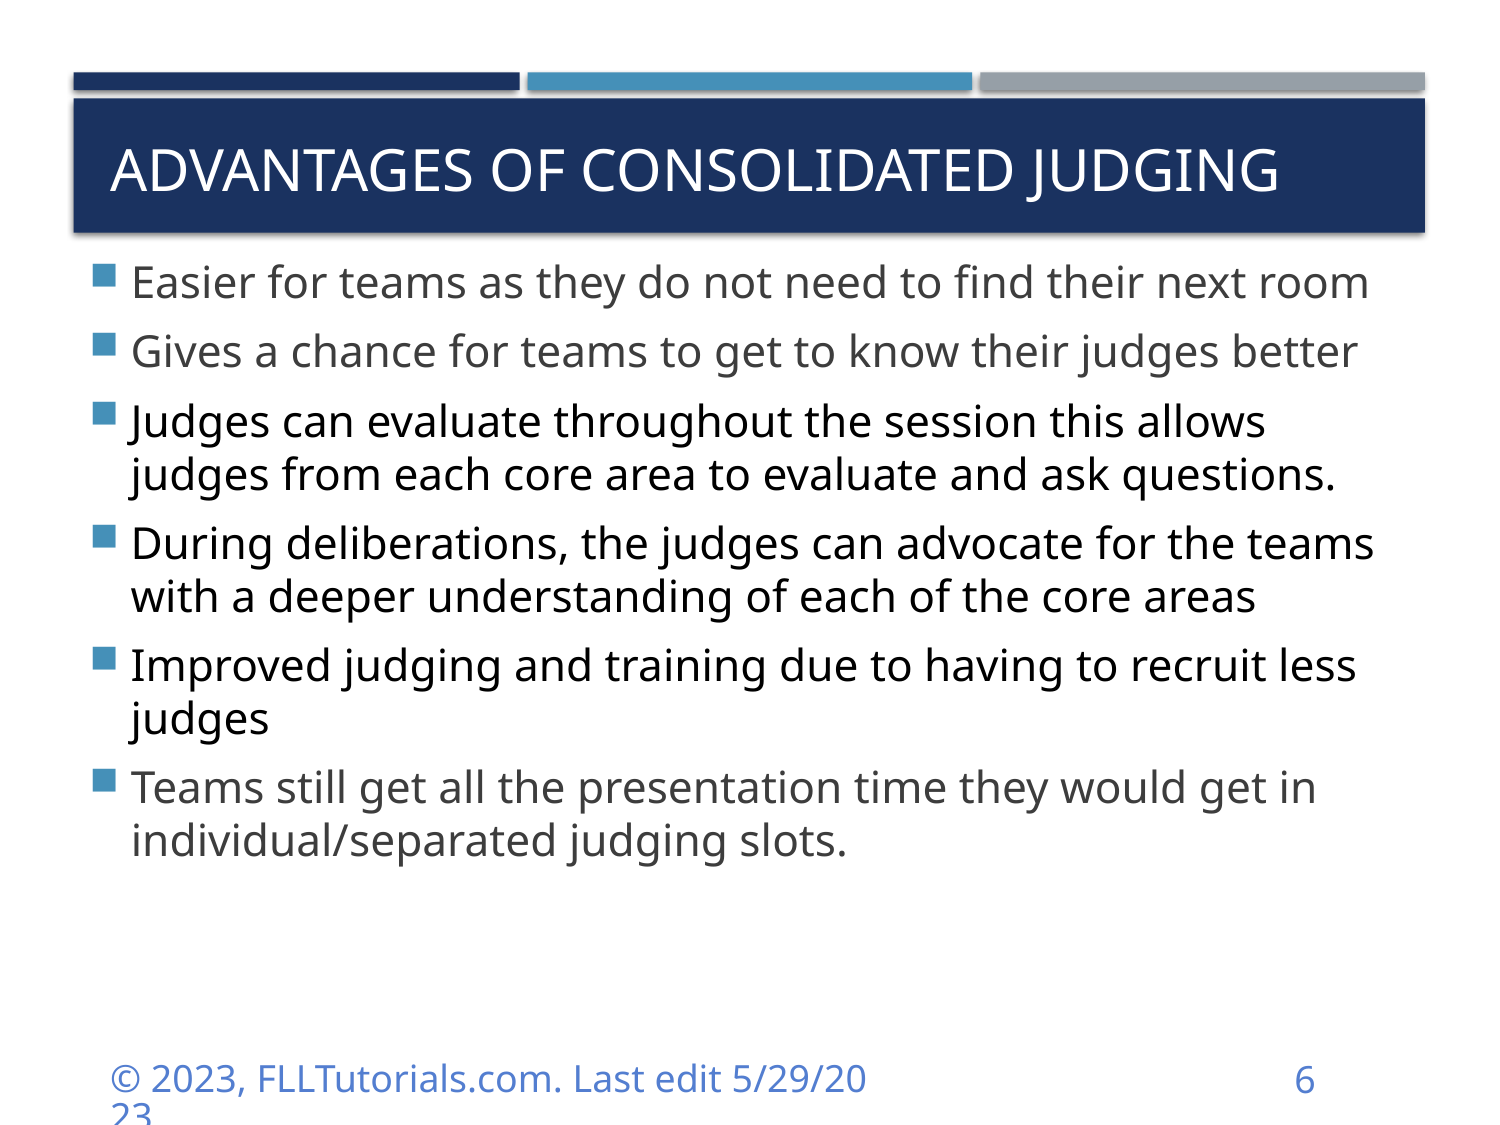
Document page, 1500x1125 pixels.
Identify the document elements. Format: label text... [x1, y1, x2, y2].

footer © 2023, FLLTutorials.com. Last edit 5/29/2023 [95, 1047, 895, 1108]
list Easier for teams as they do not need to find their next room Gives a chance for teams to get to know their judges better Judges can evaluate throughout the session this allows judges from each core area to evaluate and ask questions. During deliberations, the judges can advocate for the teams with a deeper understanding of each of the core areas Improved judging and training due to having to recruit less judges Teams still get all the presentation time they would get in individual/separated judging slots. [73, 246, 1425, 962]
slide_number 6 [1279, 1048, 1406, 1109]
title Advantages of consolidated judging [95, 112, 1406, 211]
